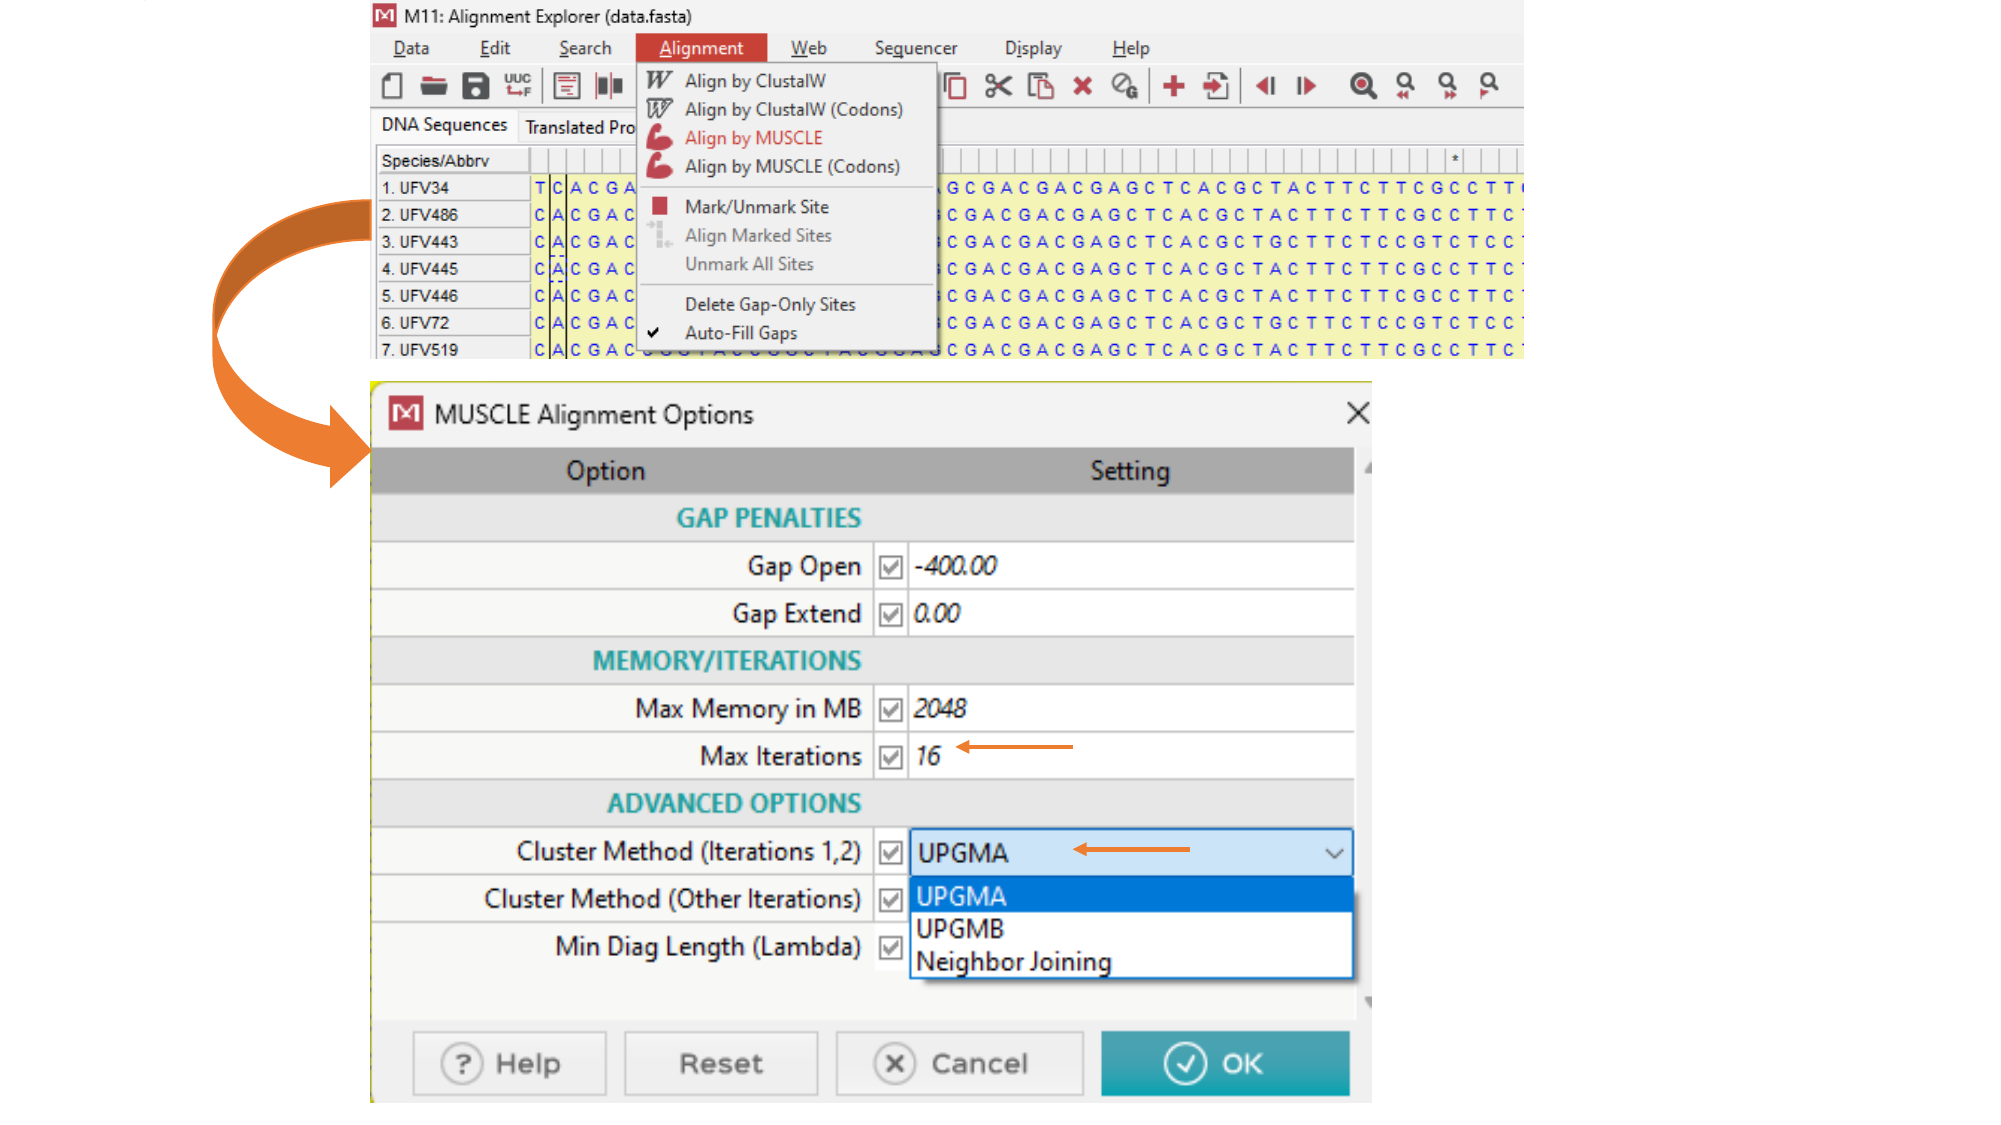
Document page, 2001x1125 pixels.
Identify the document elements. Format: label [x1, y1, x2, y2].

text_box [212, 199, 370, 489]
list [370, 0, 1524, 359]
picture [370, 381, 1372, 1103]
